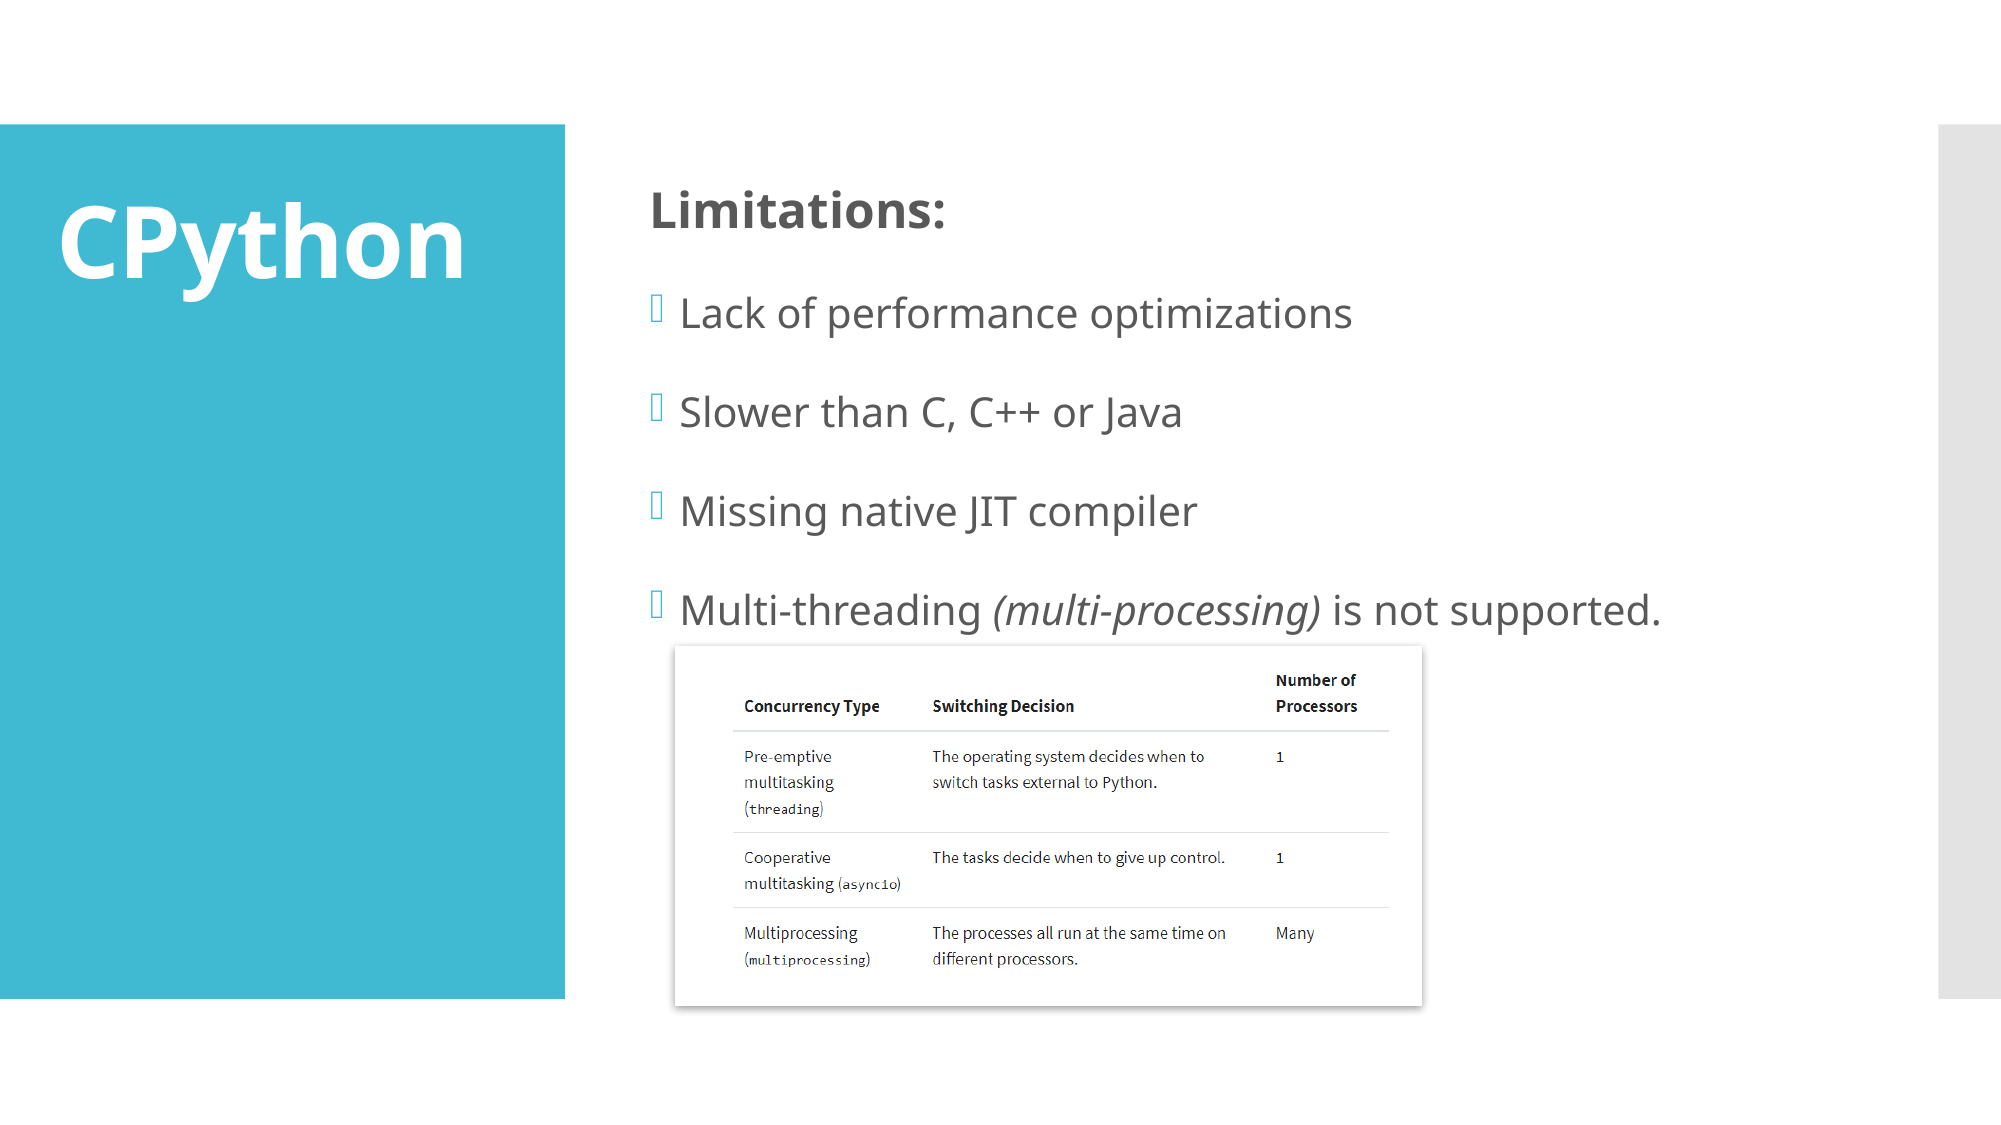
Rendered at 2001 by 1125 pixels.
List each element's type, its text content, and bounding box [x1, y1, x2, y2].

list Limitations: Lack of performance optimizations Slower than C, C++ or Java Missing native JIT compiler Multi-threading (multi-processing) is not supported. [634, 141, 1835, 646]
picture [688, 660, 1408, 992]
title CPython [41, 184, 525, 940]
